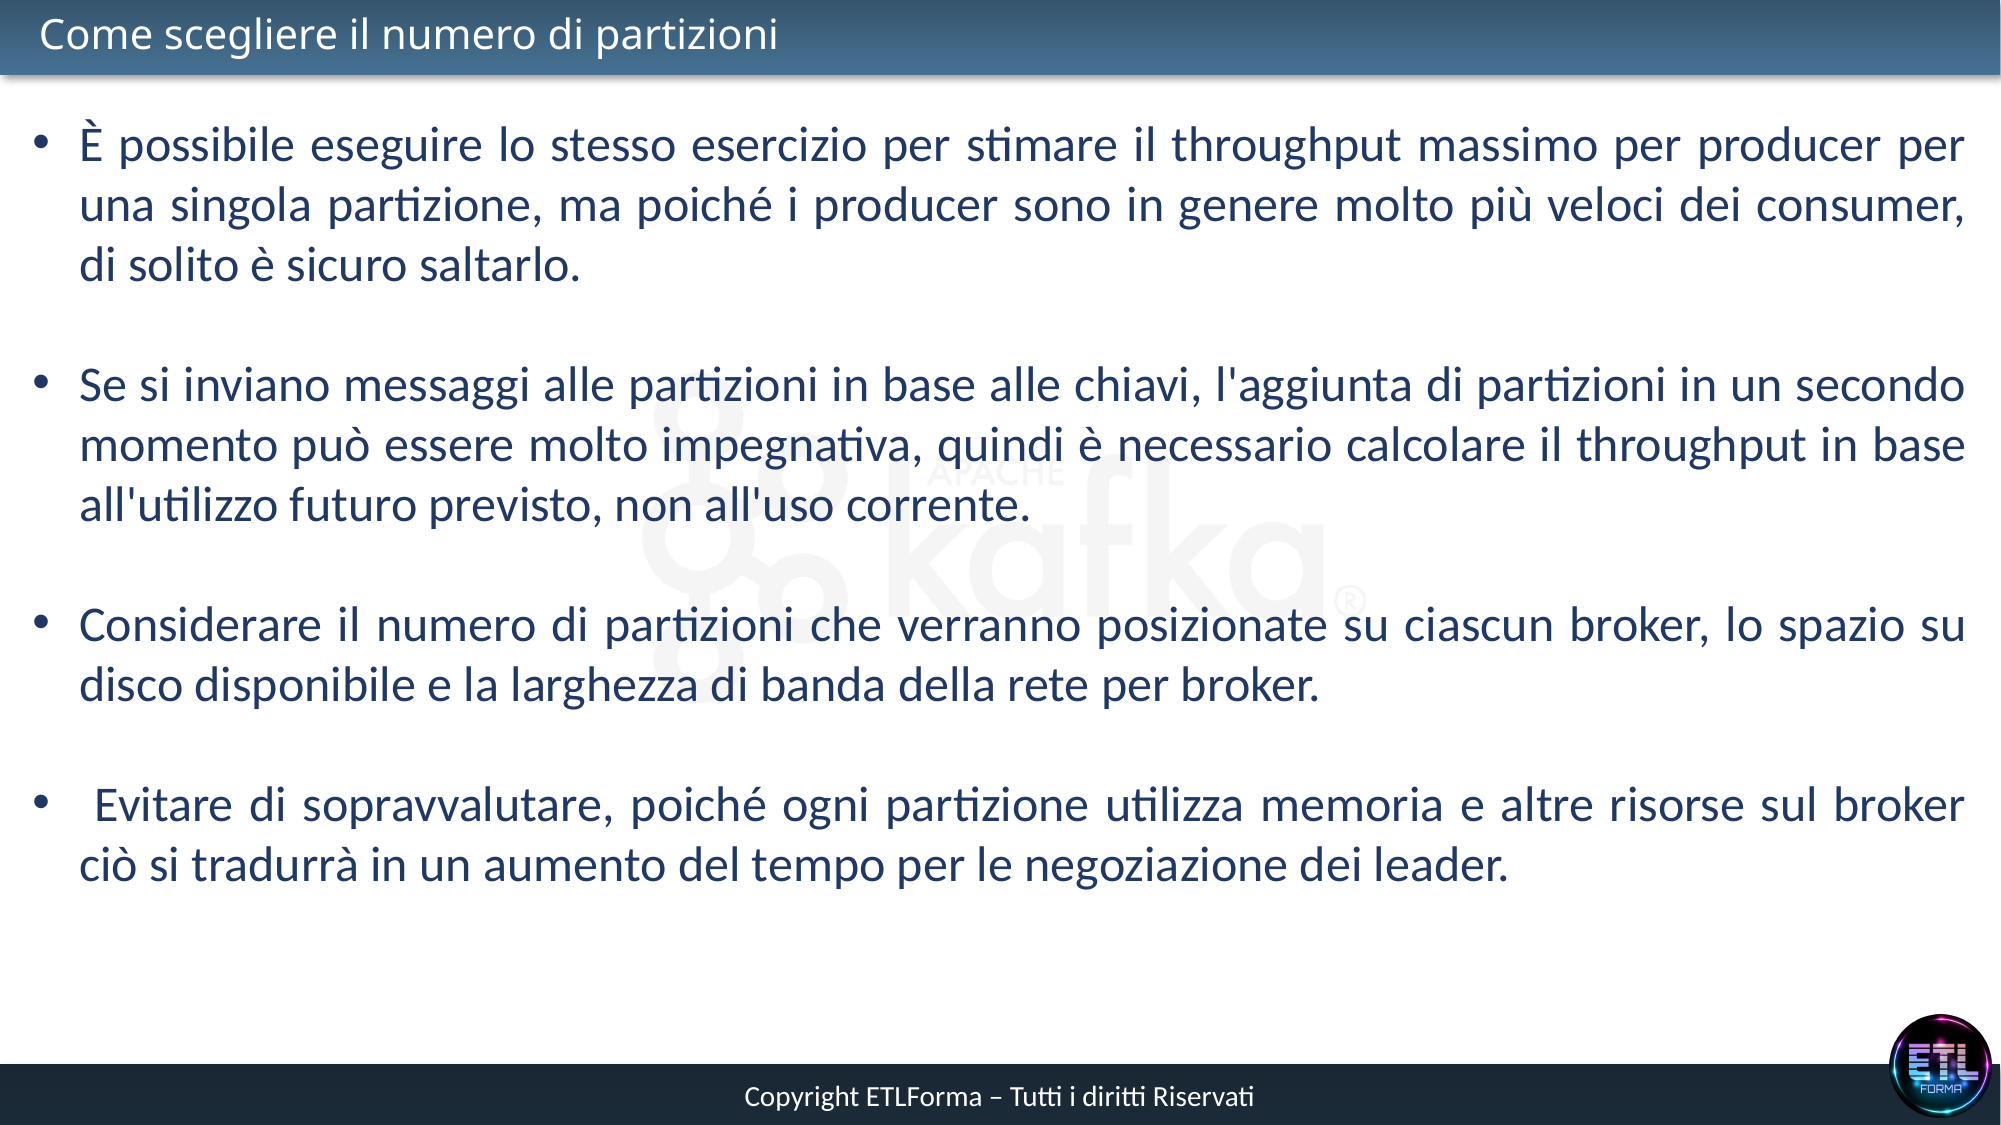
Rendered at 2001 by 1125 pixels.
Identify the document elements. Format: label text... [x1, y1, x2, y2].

title Come scegliere il numero di partizioni [24, 10, 1984, 63]
text_box È possibile eseguire lo stesso esercizio per stimare il throughput massimo per producer per una singola partizione, ma poiché i producer sono in genere molto più veloci dei consumer, di solito è sicuro saltarlo. Se si inviano messaggi alle partizioni in base alle chiavi, l'aggiunta di partizioni in un secondo momento può essere molto impegnativa, quindi è necessario calcolare il throughput in base all'utilizzo futuro previsto, non all'uso corrente. Considerare il numero di partizioni che verranno posizionate su ciascun broker, lo spazio su disco disponibile e la larghezza di banda della rete per broker. Evitare di sopravvalutare, poiché ogni partizione utilizza memoria e altre risorse sul broker ciò si tradurrà in un aumento del tempo per le negoziazione dei leader. [17, 103, 1983, 1021]
picture [1889, 1014, 1992, 1118]
